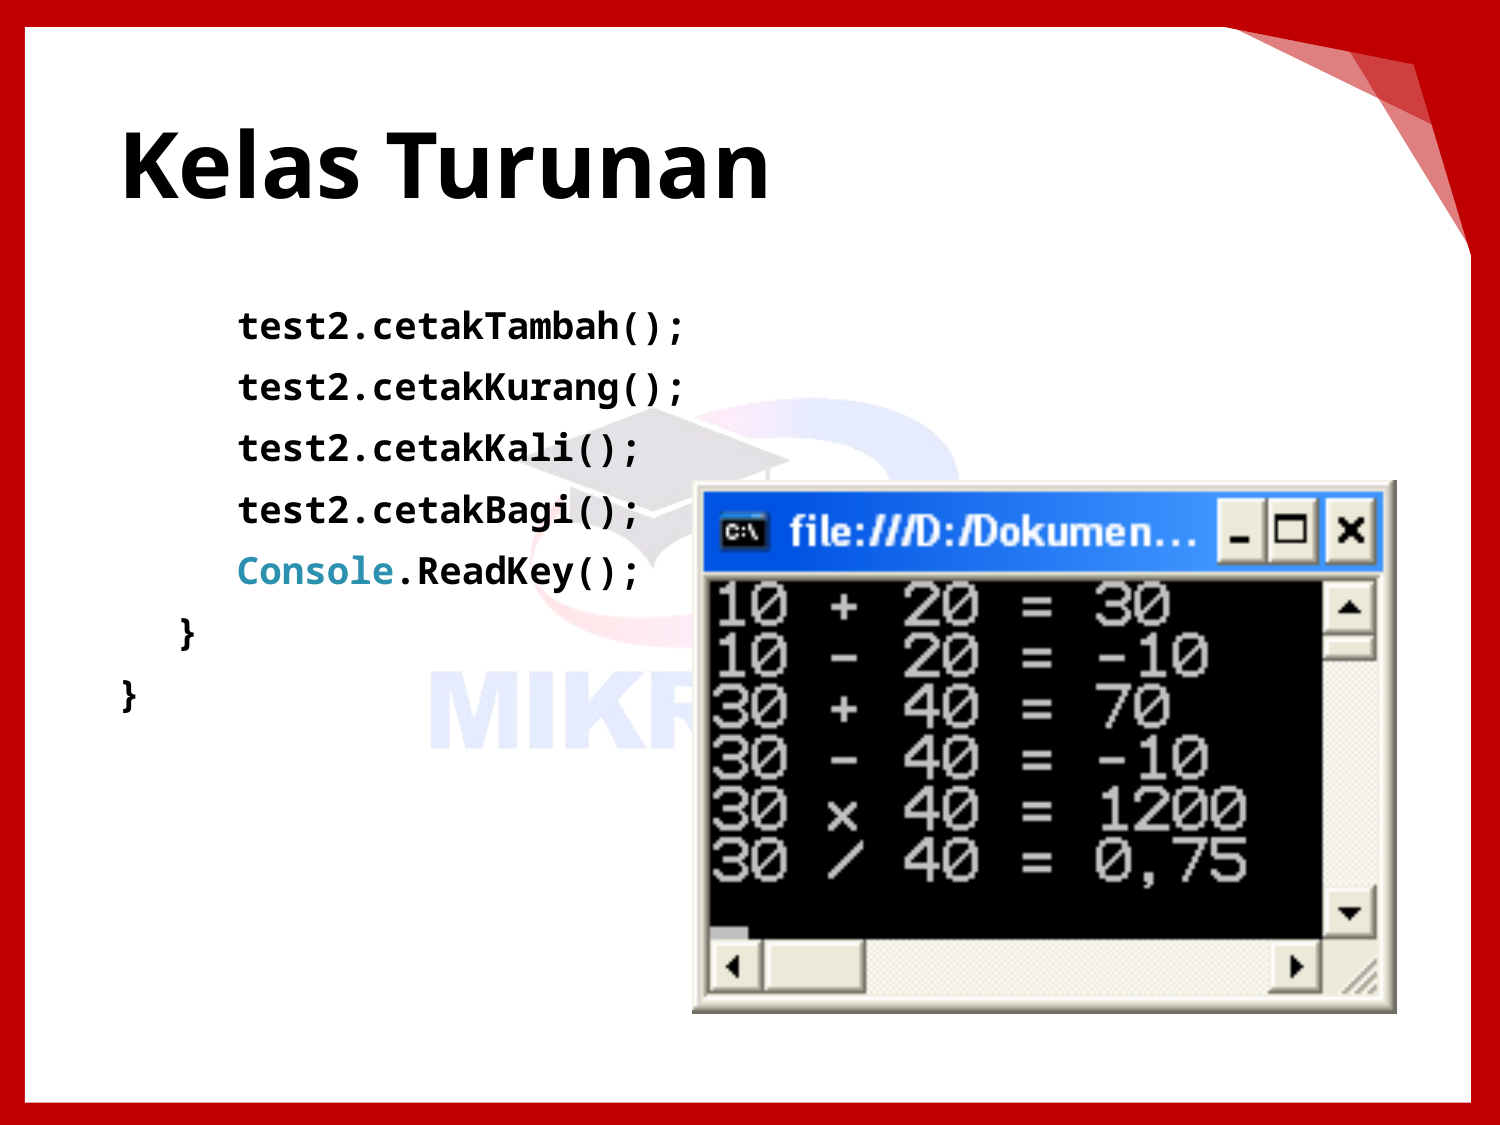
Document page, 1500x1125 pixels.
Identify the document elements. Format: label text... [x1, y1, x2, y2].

picture [692, 480, 1397, 1014]
title Kelas Turunan [103, 59, 1397, 278]
list test2.cetakTambah(); test2.cetakKurang(); test2.cetakKali(); test2.cetakBagi(); Console.ReadKey(); } } [103, 299, 1397, 1014]
